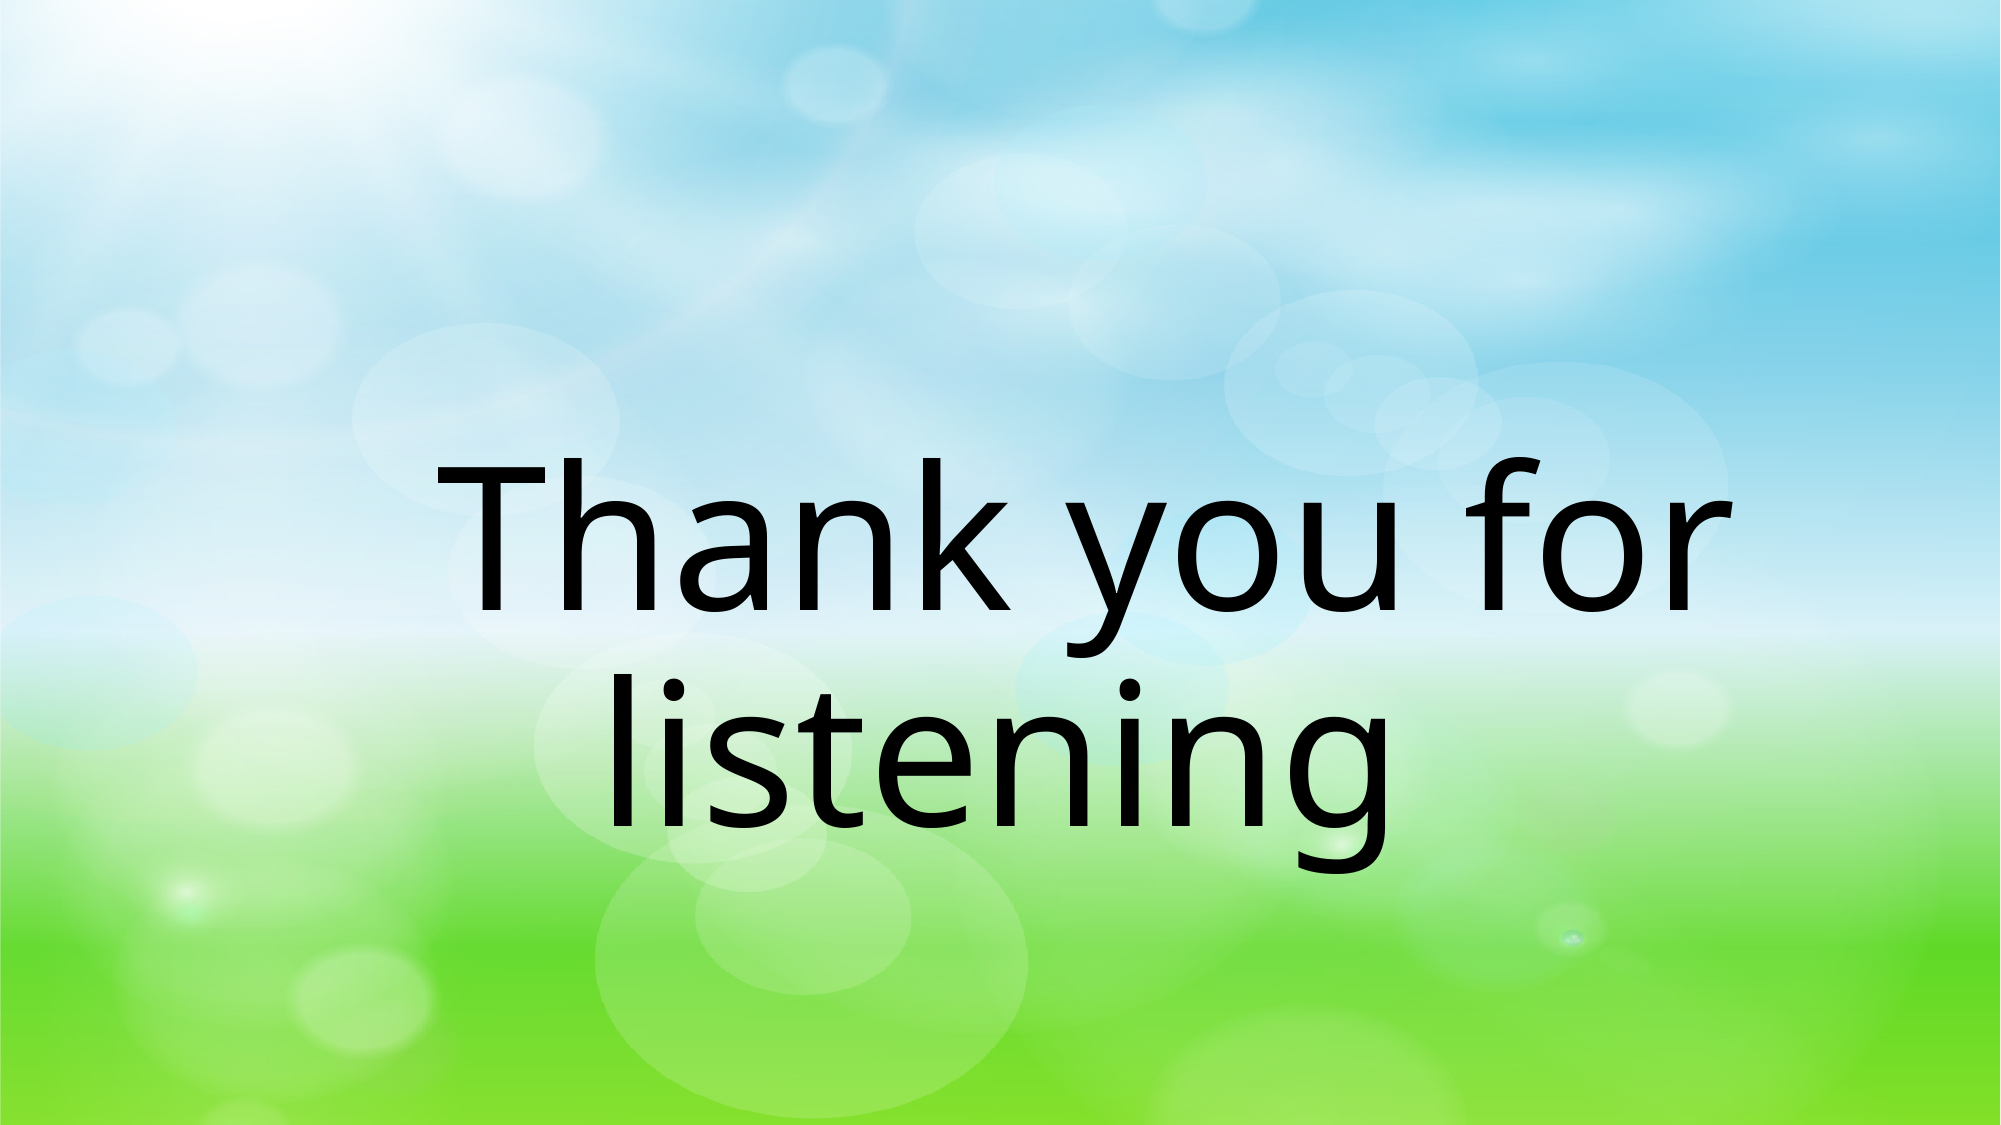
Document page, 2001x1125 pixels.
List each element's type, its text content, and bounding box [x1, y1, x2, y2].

picture [0, 0, 2001, 1125]
list Thank you for listening [137, 299, 1863, 1014]
